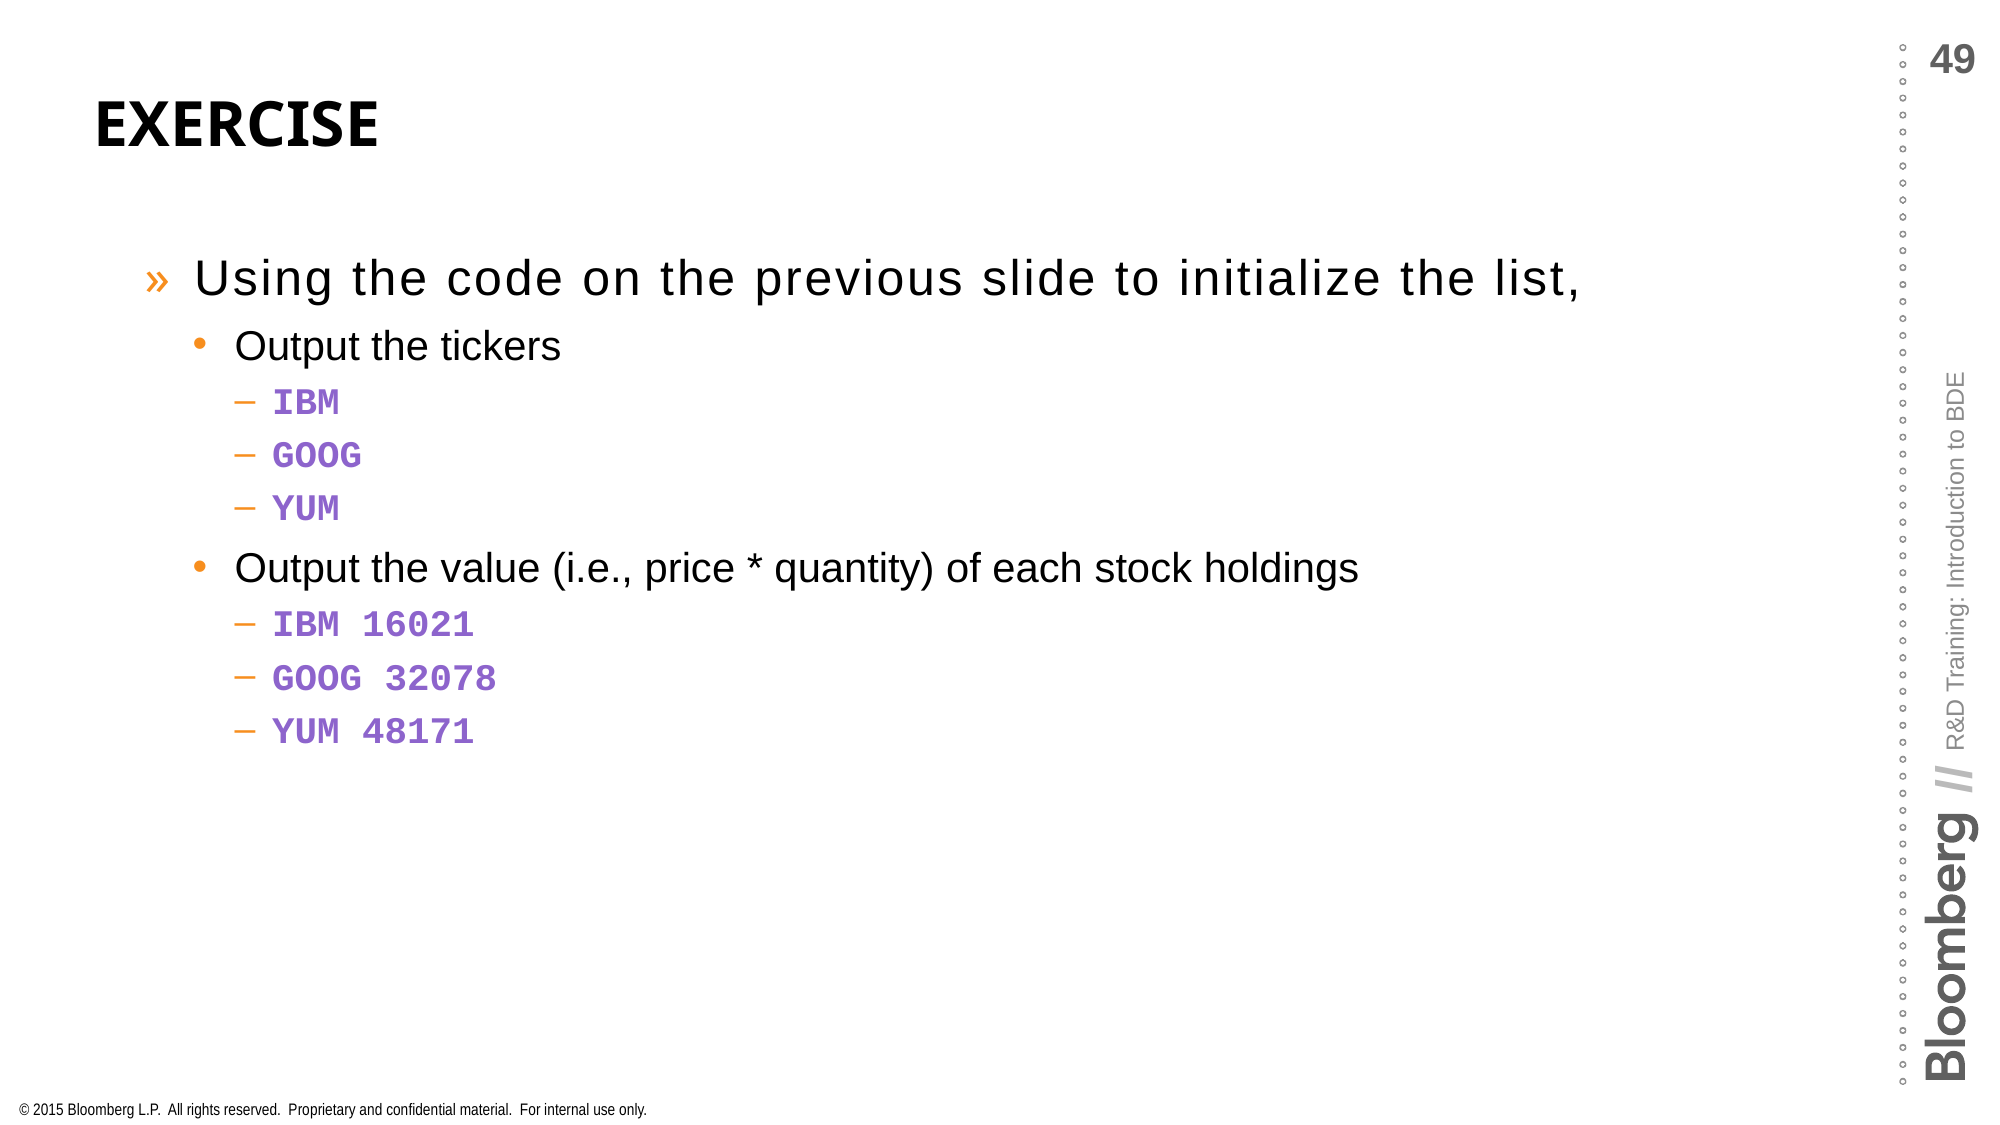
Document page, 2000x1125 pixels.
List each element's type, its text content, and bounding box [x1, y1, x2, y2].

list Using the code on the previous slide to initialize the list, Output the tickers IBM GOOG YUM Output the value (i.e., price * quantity) of each stock holdings IBM 16021 GOOG 32078 YUM 48171 [78, 238, 1834, 1087]
title Exercise [78, 52, 1832, 211]
picture [1896, 27, 1918, 1101]
